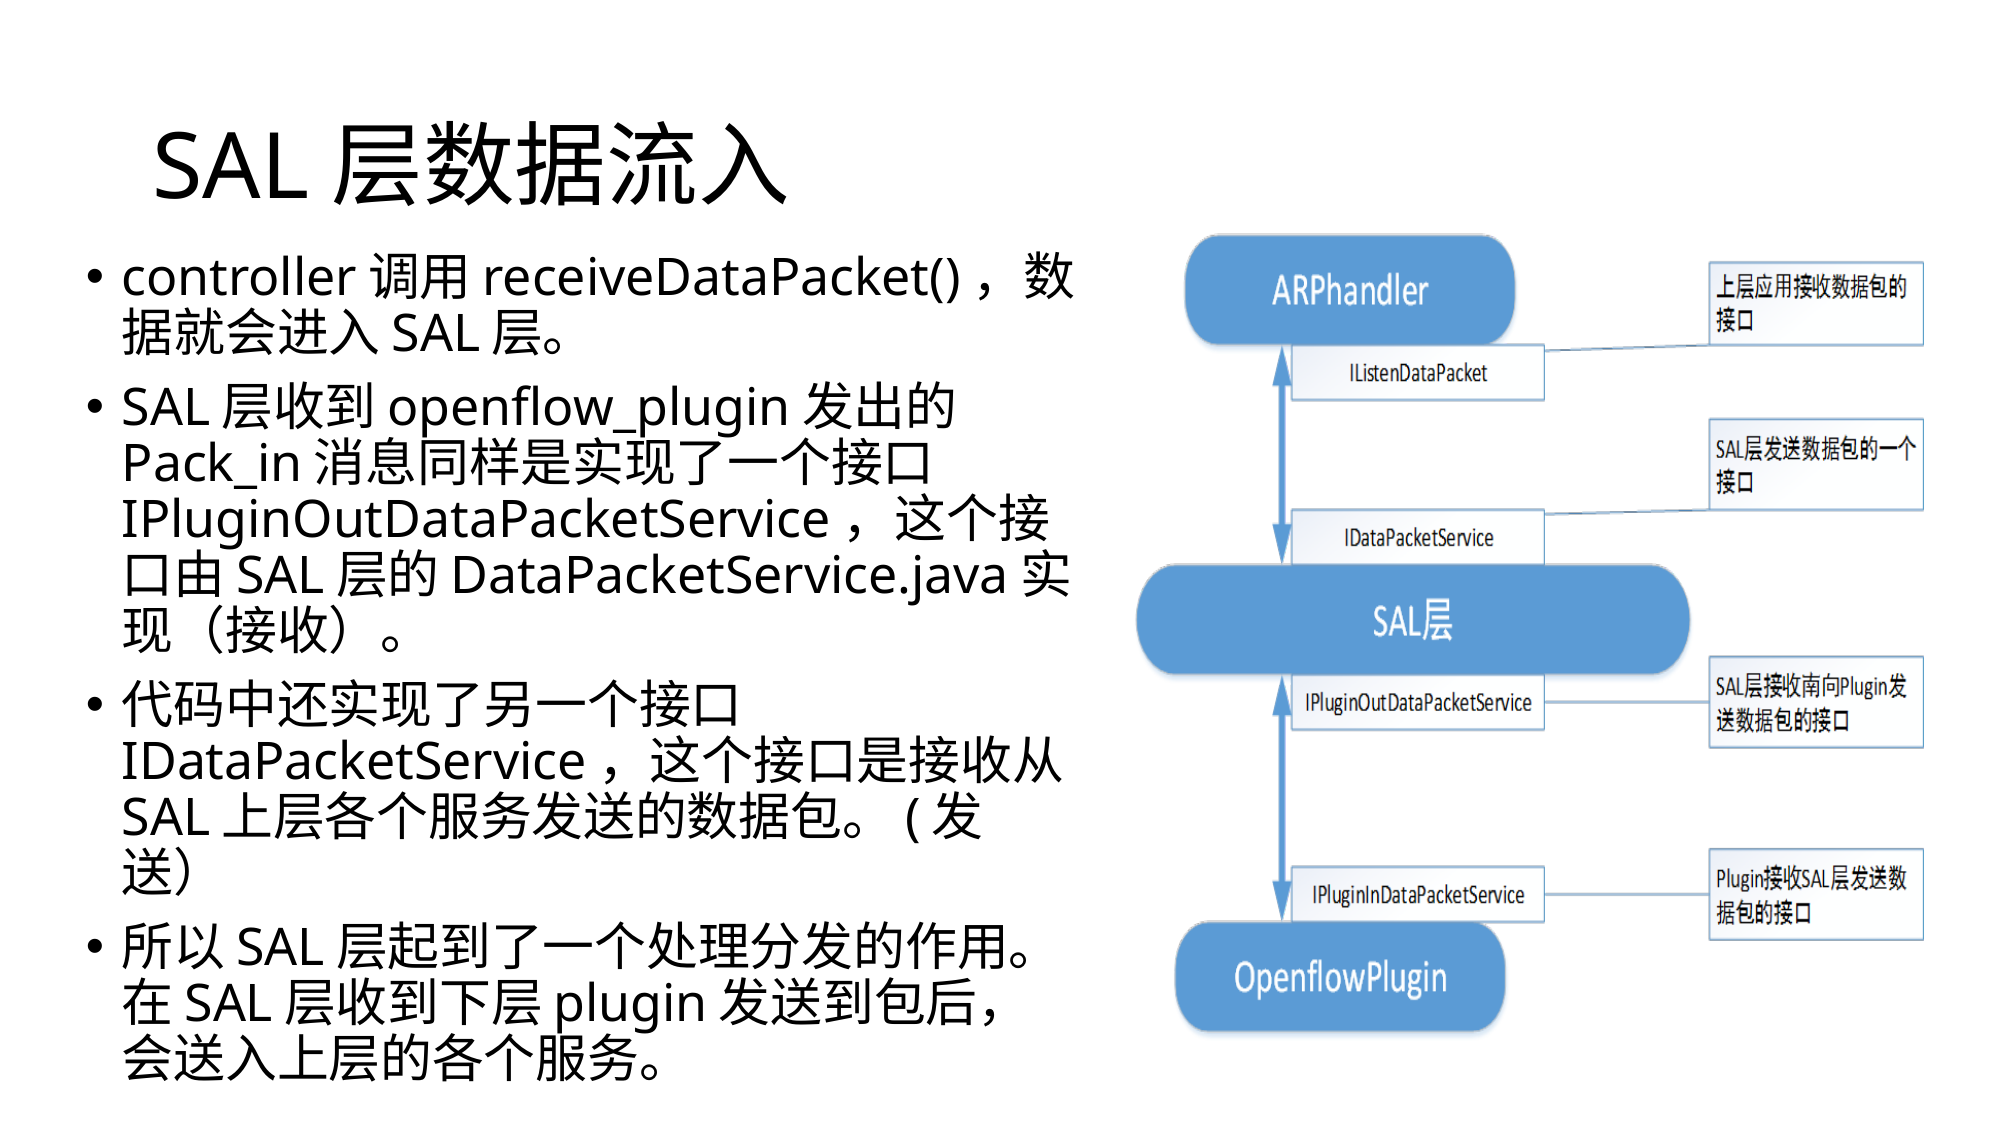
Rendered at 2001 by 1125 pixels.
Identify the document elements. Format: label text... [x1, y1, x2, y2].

list controller调用receiveDataPacket()，数据就会进入SAL层。 SAL层收到openflow_plugin发出的Pack_in消息同样是实现了一个接口IPluginOutDataPacketService，这个接口由SAL层的DataPacketService.java实现（接收）。 代码中还实现了另一个接口IDataPacketService，这个接口是接收从SAL上层各个服务发送的数据包。(发送） 所以SAL层起到了一个处理分发的作用。在SAL层收到下层plugin发送到包后，会送入上层的各个服务。 [70, 243, 1095, 1099]
title SAL层数据流入 [137, 59, 1863, 278]
picture [1130, 231, 1927, 1045]
